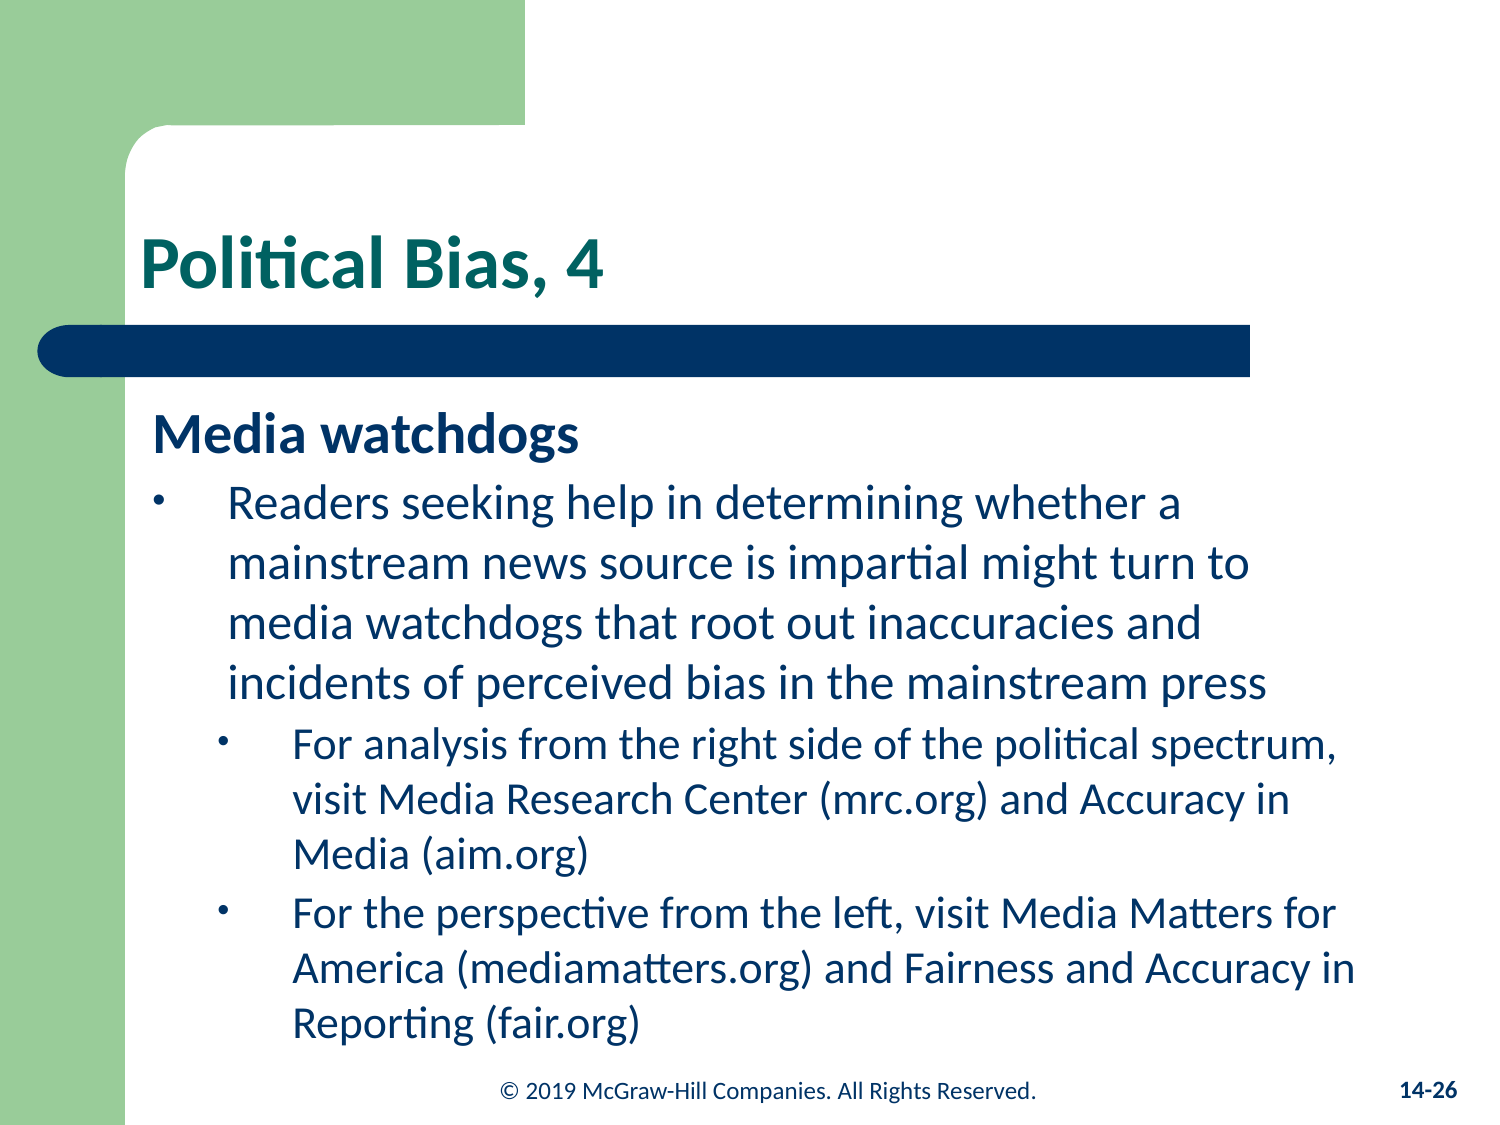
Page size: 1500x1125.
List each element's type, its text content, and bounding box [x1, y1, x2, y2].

title Political Bias, 4 [125, 125, 1425, 313]
list Media watchdogs Readers seeking help in determining whether a mainstream news source is impartial might turn to media watchdogs that root out inaccuracies and incidents of perceived bias in the mainstream press For analysis from the right side of the political spectrum, visit Media Research Center (mrc.org) and Accuracy in Media (aim.org) For the perspective from the left, visit Media Matters for America (mediamatters.org) and Fairness and Accuracy in Reporting (fair.org) [137, 387, 1400, 999]
